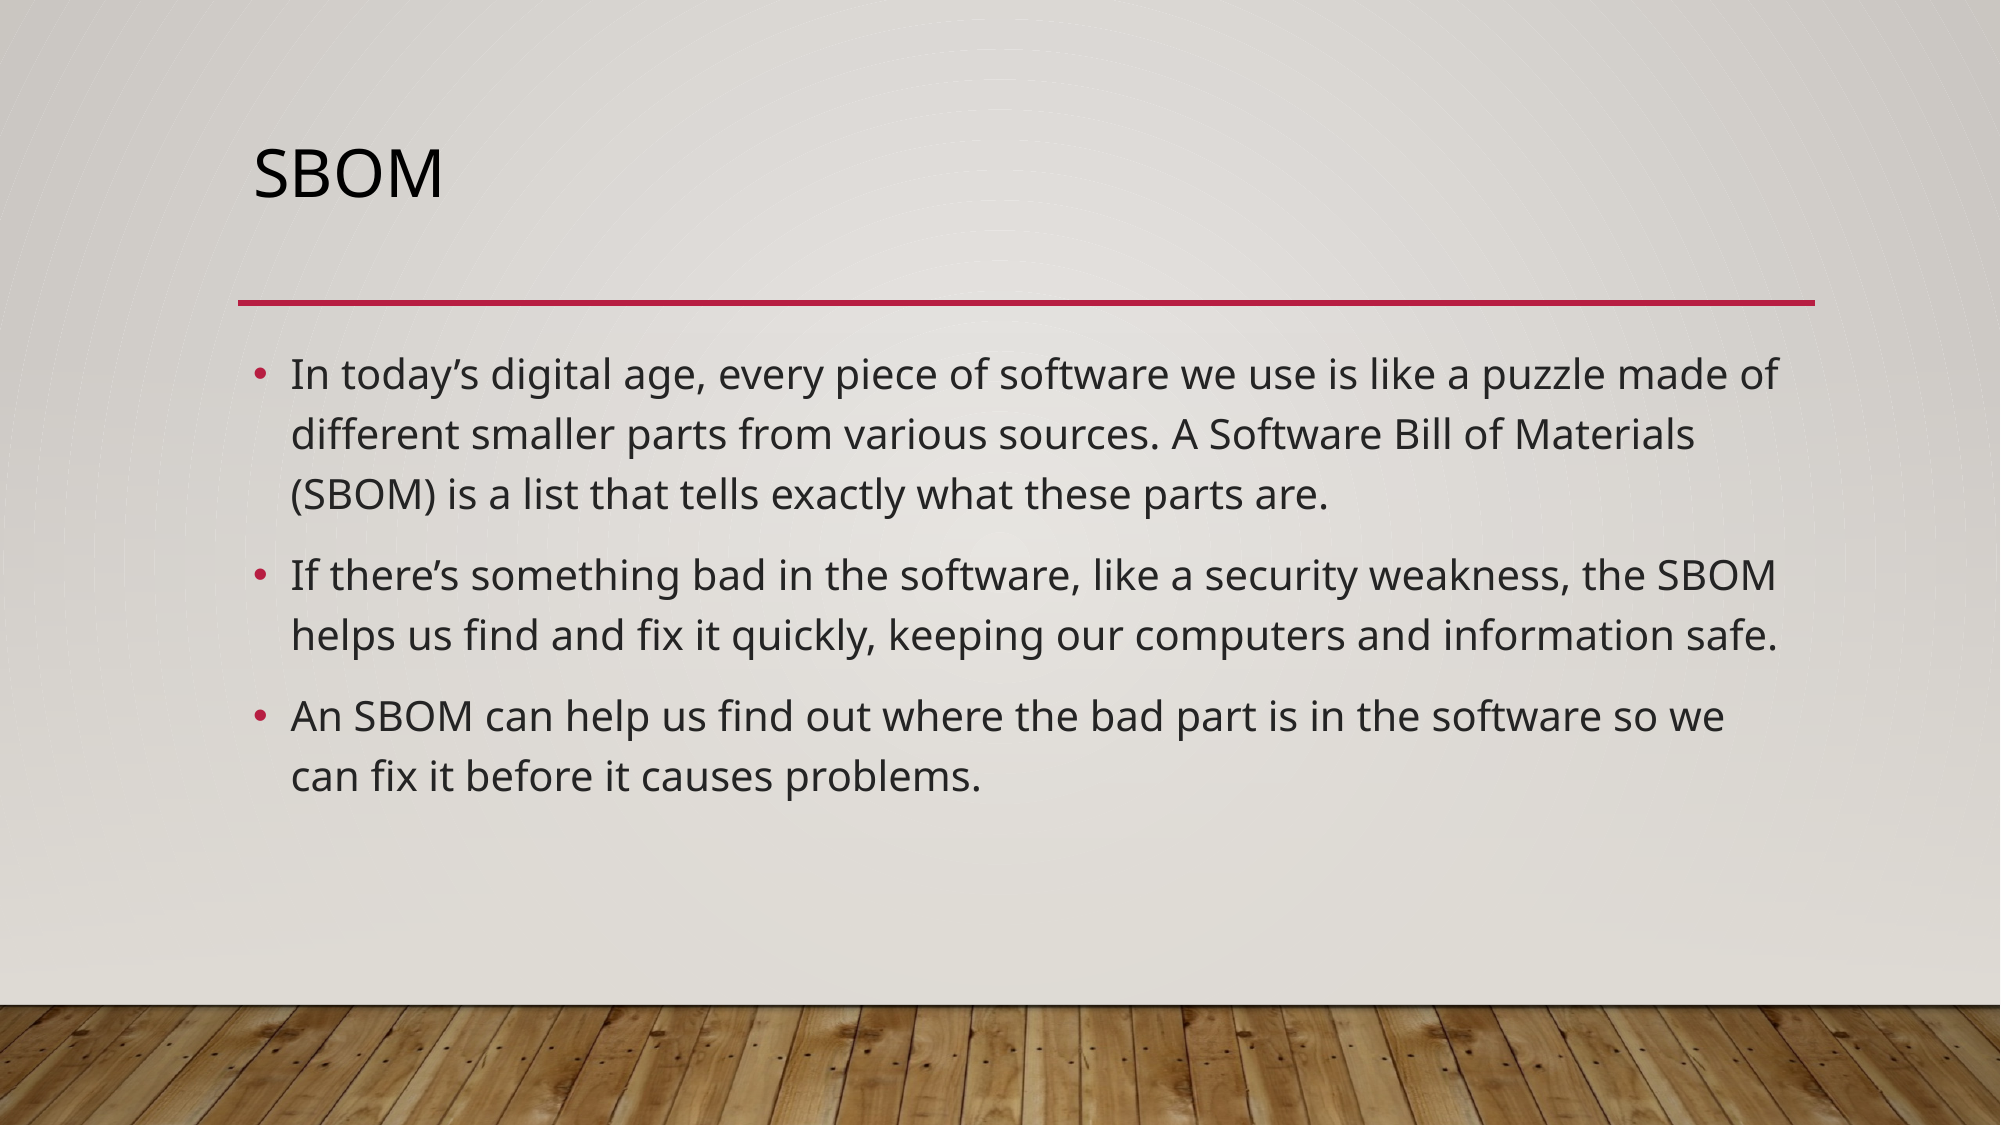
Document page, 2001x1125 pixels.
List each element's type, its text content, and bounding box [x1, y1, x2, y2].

list In today’s digital age, every piece of software we use is like a puzzle made of different smaller parts from various sources. A Software Bill of Materials (SBOM) is a list that tells exactly what these parts are. If there’s something bad in the software, like a security weakness, the SBOM helps us find and fix it quickly, keeping our computers and information safe. An SBOM can help us find out where the bad part is in the software so we can fix it before it causes problems. [238, 330, 1814, 897]
picture [0, 1005, 2000, 1125]
title sbom [238, 131, 1814, 305]
